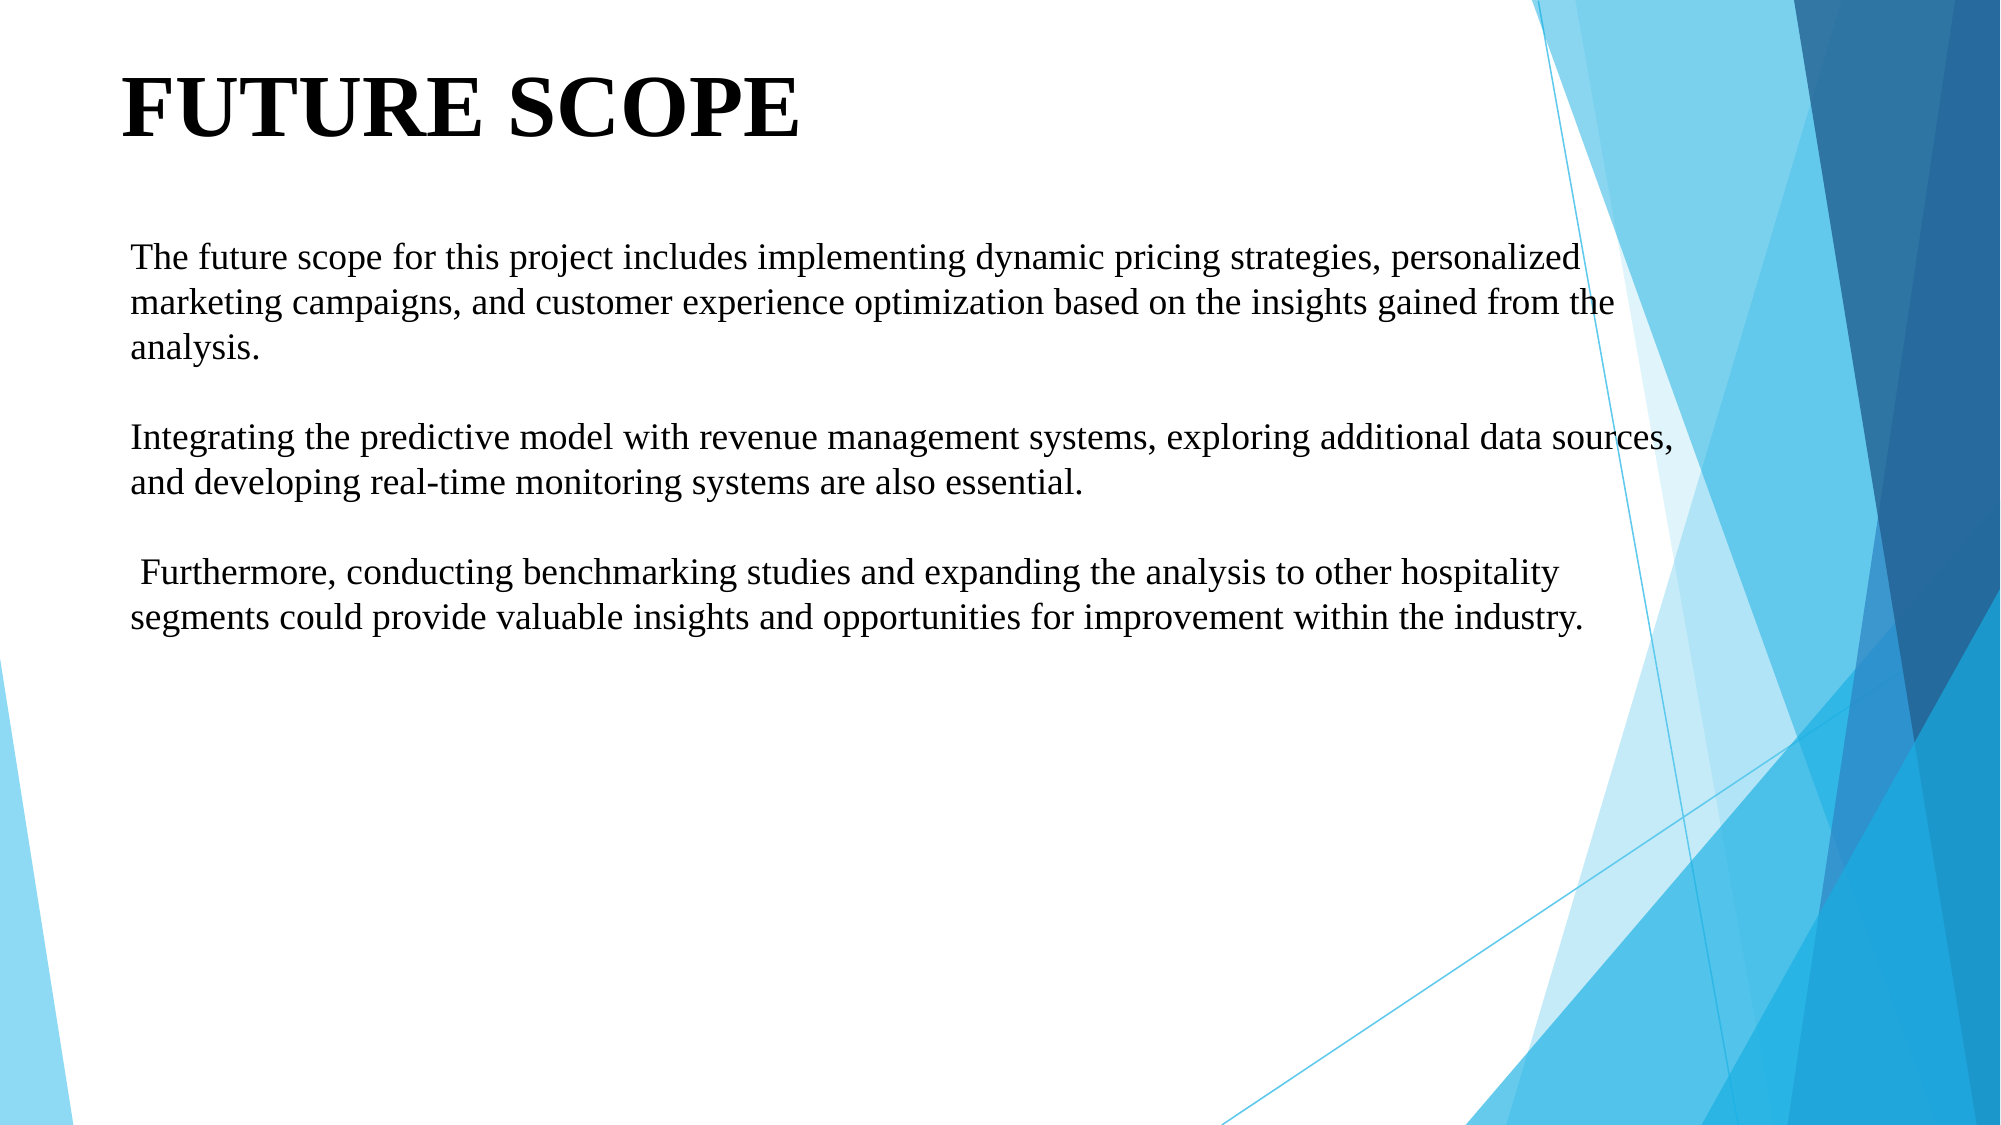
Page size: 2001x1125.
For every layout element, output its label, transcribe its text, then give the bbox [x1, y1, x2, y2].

title FUTURE SCOPE [121, 47, 911, 155]
subtitle The future scope for this project includes implementing dynamic pricing strategies, personalized marketing campaigns, and customer experience optimization based on the insights gained from the analysis. Integrating the predictive model with revenue management systems, exploring additional data sources, and developing real-time monitoring systems are also essential. Furthermore, conducting benchmarking studies and expanding the analysis to other hospitality segments could provide valuable insights and opportunities for improvement within the industry. [130, 232, 1700, 912]
